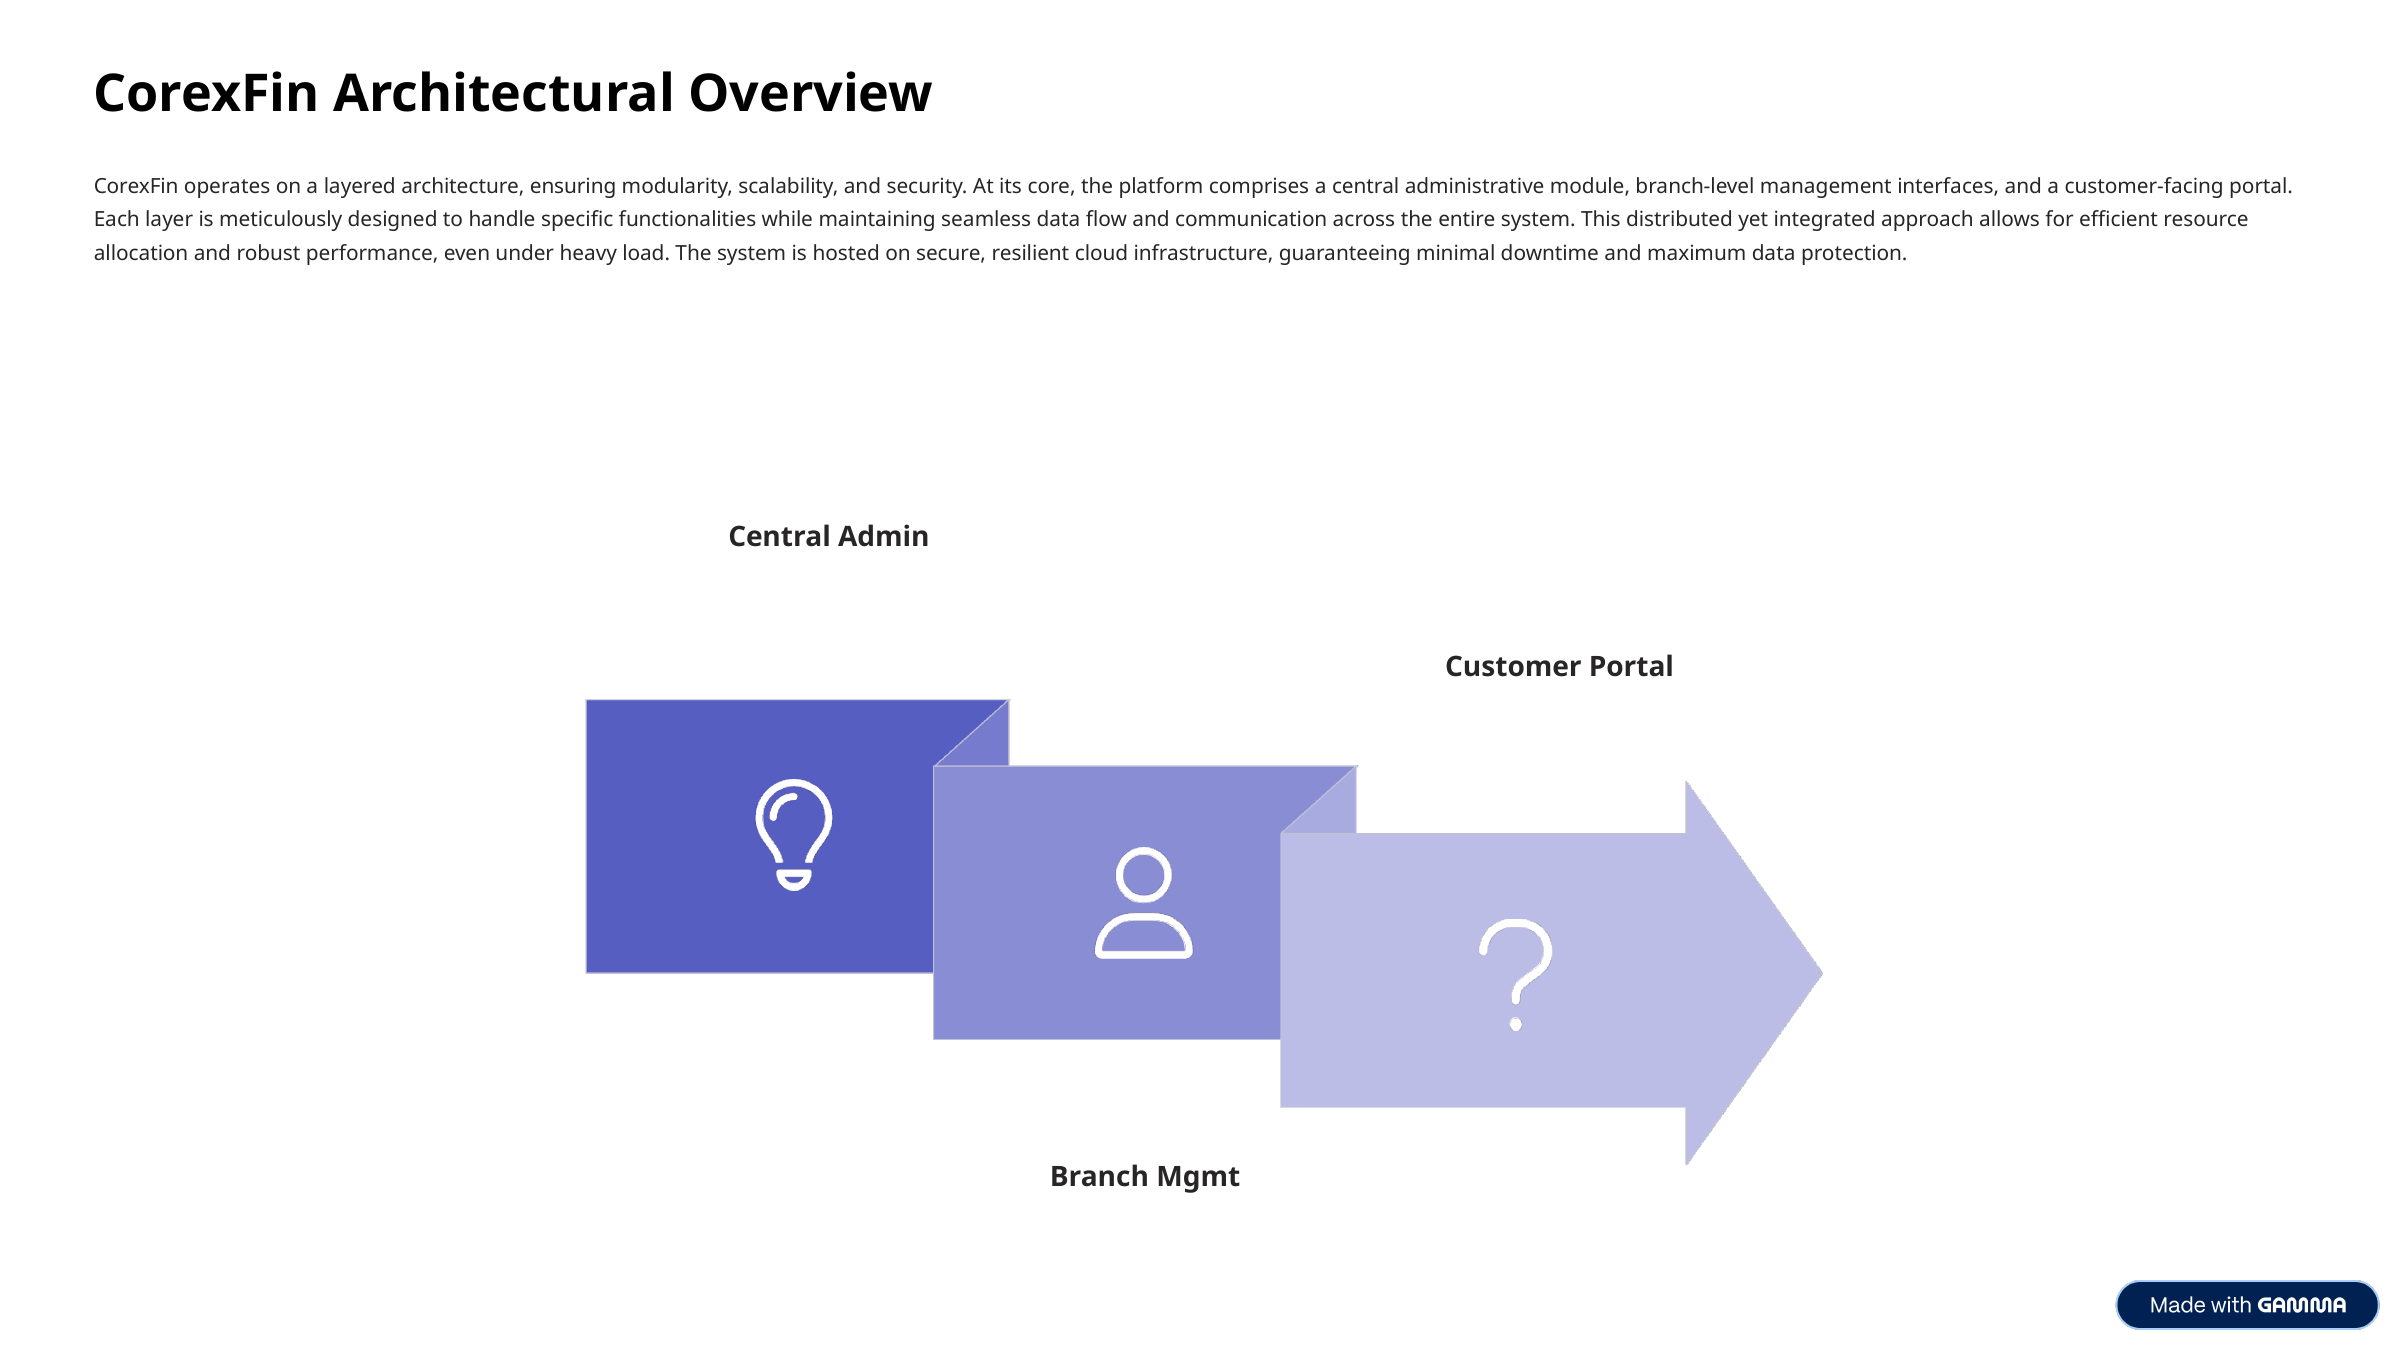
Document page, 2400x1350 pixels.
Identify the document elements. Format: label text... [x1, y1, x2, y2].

picture [2106, 1271, 2389, 1339]
picture [552, 287, 1847, 1350]
text_box CorexFin Architectural Overview [93, 57, 923, 123]
text_box CorexFin operates on a layered architecture, ensuring modularity, scalability, and security. At its core, the platform comprises a central administrative module, branch-level management interfaces, and a customer-facing portal. Each layer is meticulously designed to handle specific functionalities while maintaining seamless data flow and communication across the entire system. This distributed yet integrated approach allows for efficient resource allocation and robust performance, even under heavy load. The system is hosted on secure, resilient cloud infrastructure, guaranteeing minimal downtime and maximum data protection. [93, 164, 2307, 265]
